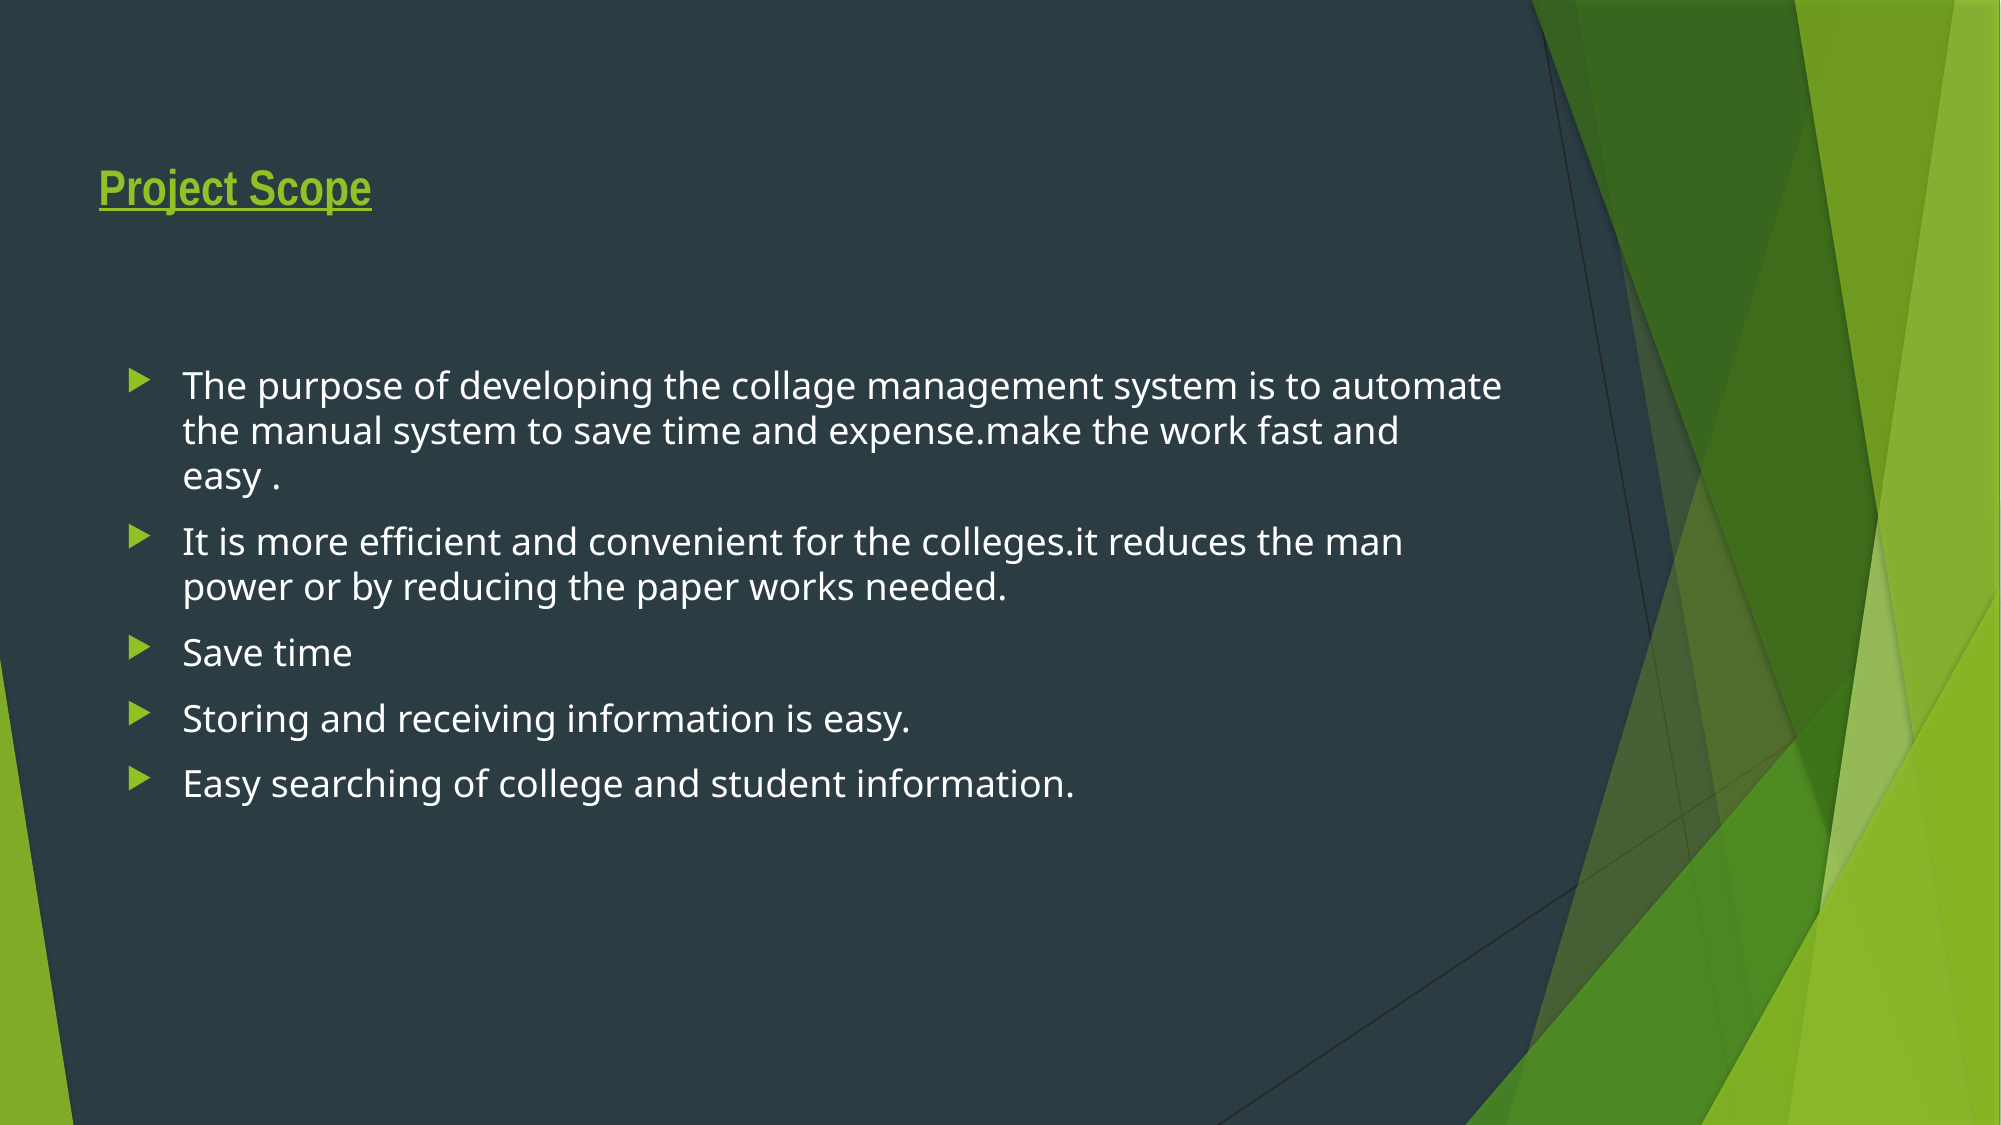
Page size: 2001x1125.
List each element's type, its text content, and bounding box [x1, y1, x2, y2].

list The purpose of developing the collage management system is to automate the manual system to save time and expense.make the work fast and easy . It is more efficient and convenient for the colleges.it reduces the man power or by reducing the paper works needed. Save time Storing and receiving information is easy. Easy searching of college and student information. [111, 354, 1522, 992]
title Project Scope [83, 147, 400, 329]
